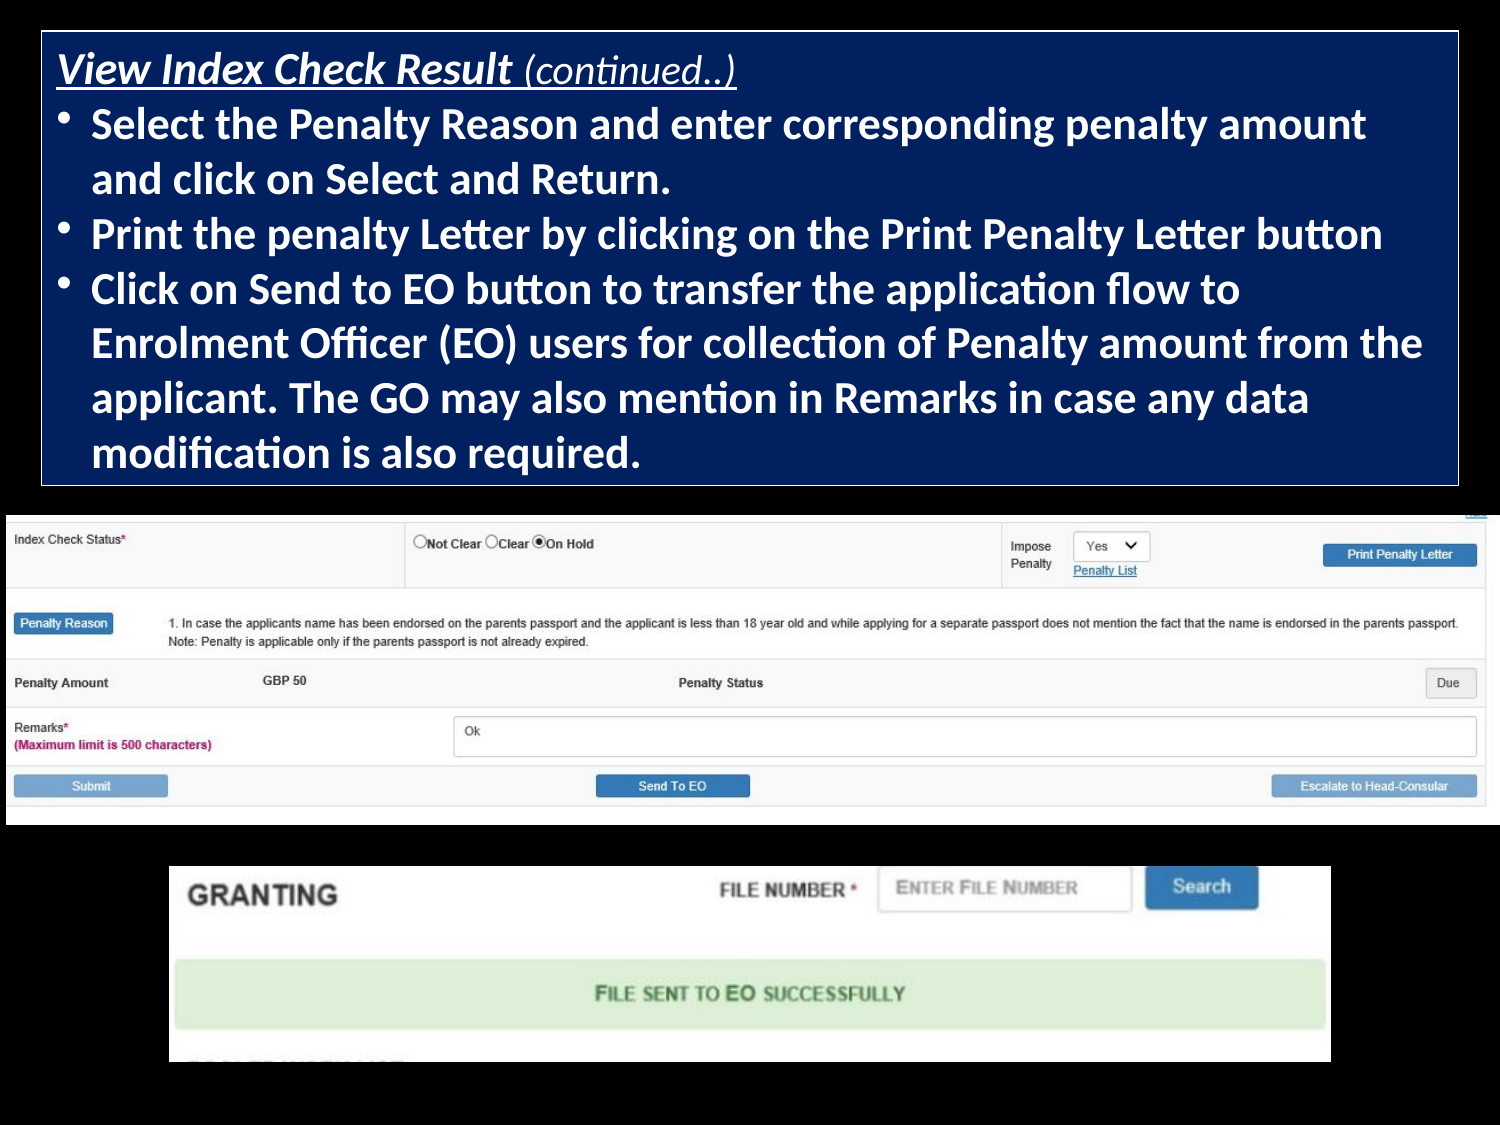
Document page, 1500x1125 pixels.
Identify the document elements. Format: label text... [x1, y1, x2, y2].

picture [6, 514, 1500, 825]
text_box View Index Check Result (continued..) Select the Penalty Reason and enter corresponding penalty amount and click on Select and Return. Print the penalty Letter by clicking on the Print Penalty Letter button Click on Send to EO button to transfer the application flow to Enrolment Officer (EO) users for collection of Penalty amount from the applicant. The GO may also mention in Remarks in case any data modification is also required. [41, 30, 1459, 486]
picture [168, 865, 1332, 1063]
